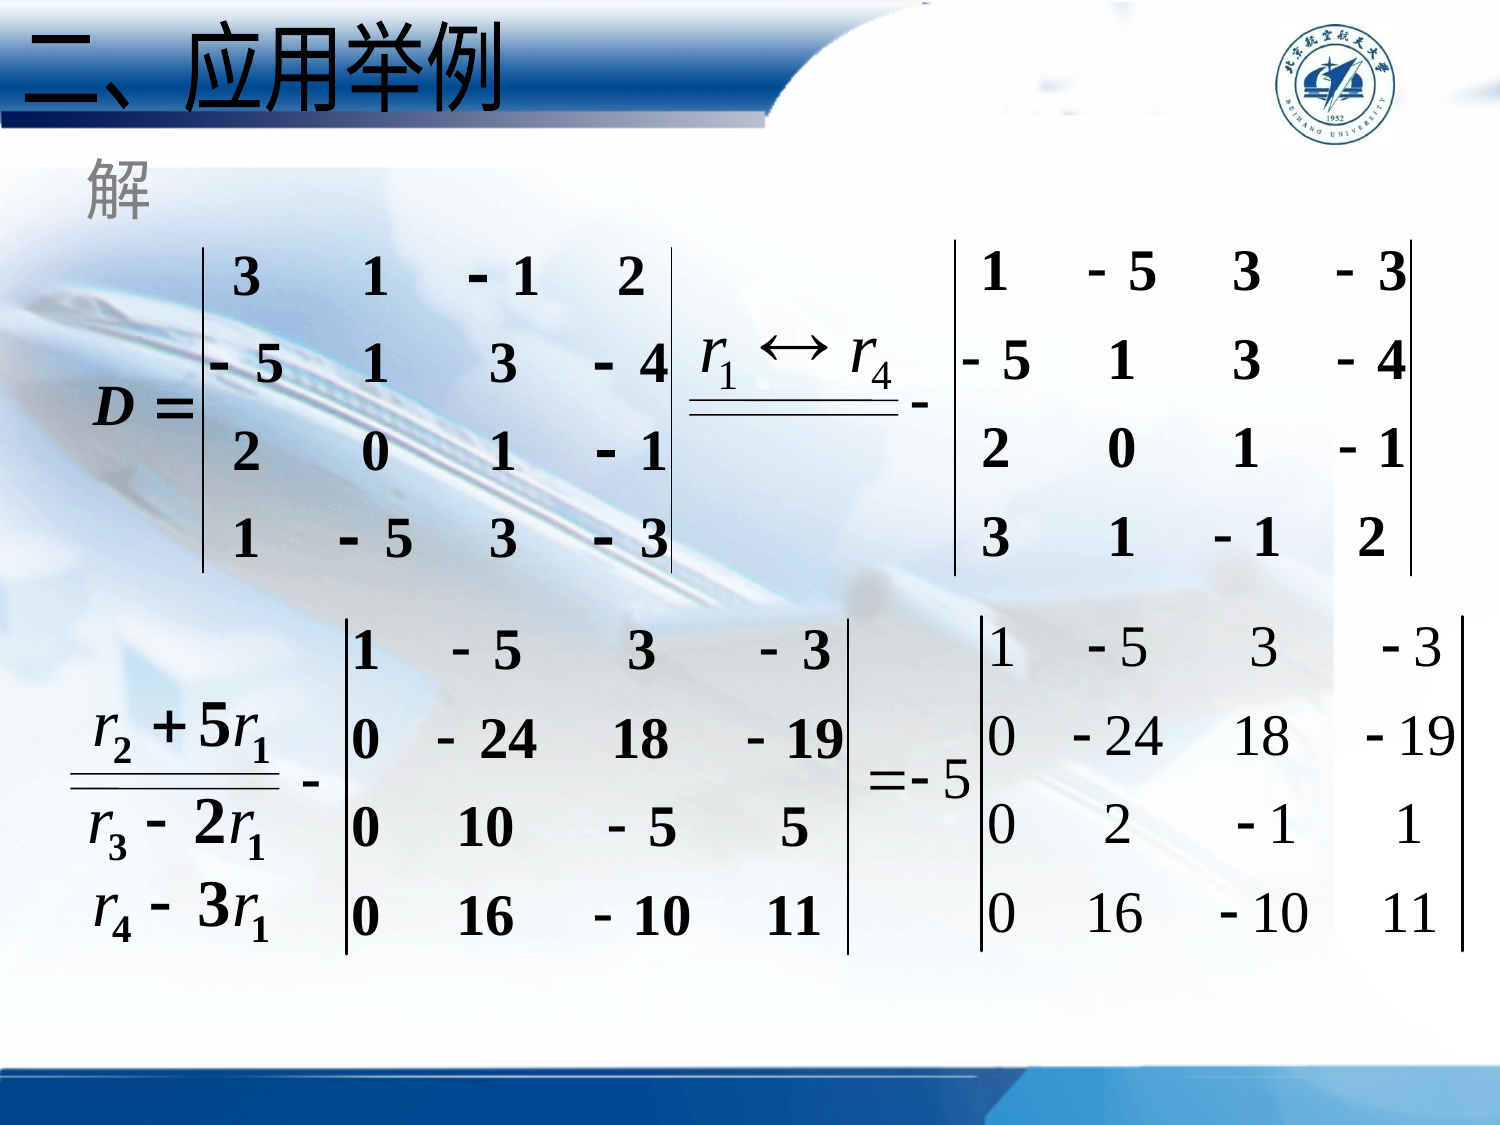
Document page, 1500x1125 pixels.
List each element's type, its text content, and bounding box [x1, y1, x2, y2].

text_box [855, 605, 1477, 962]
text_box 解 [70, 140, 168, 236]
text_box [901, 230, 1424, 586]
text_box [86, 242, 679, 579]
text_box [689, 300, 895, 399]
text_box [689, 400, 895, 416]
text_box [292, 609, 851, 965]
picture [0, 0, 1500, 1125]
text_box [70, 679, 283, 955]
